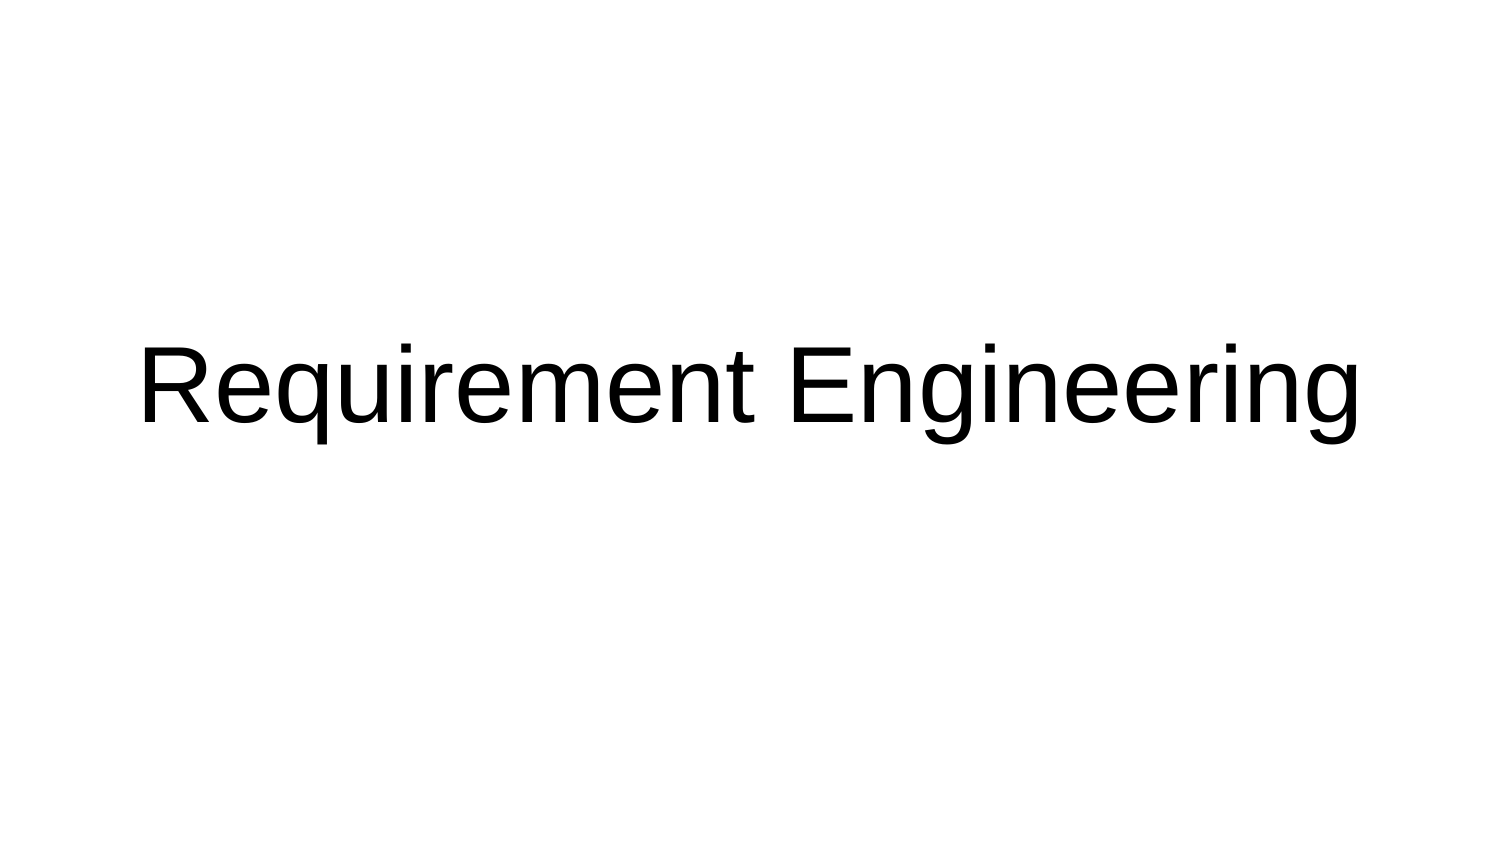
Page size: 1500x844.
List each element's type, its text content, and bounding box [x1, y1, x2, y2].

title Requirement Engineering [51, 122, 1449, 459]
